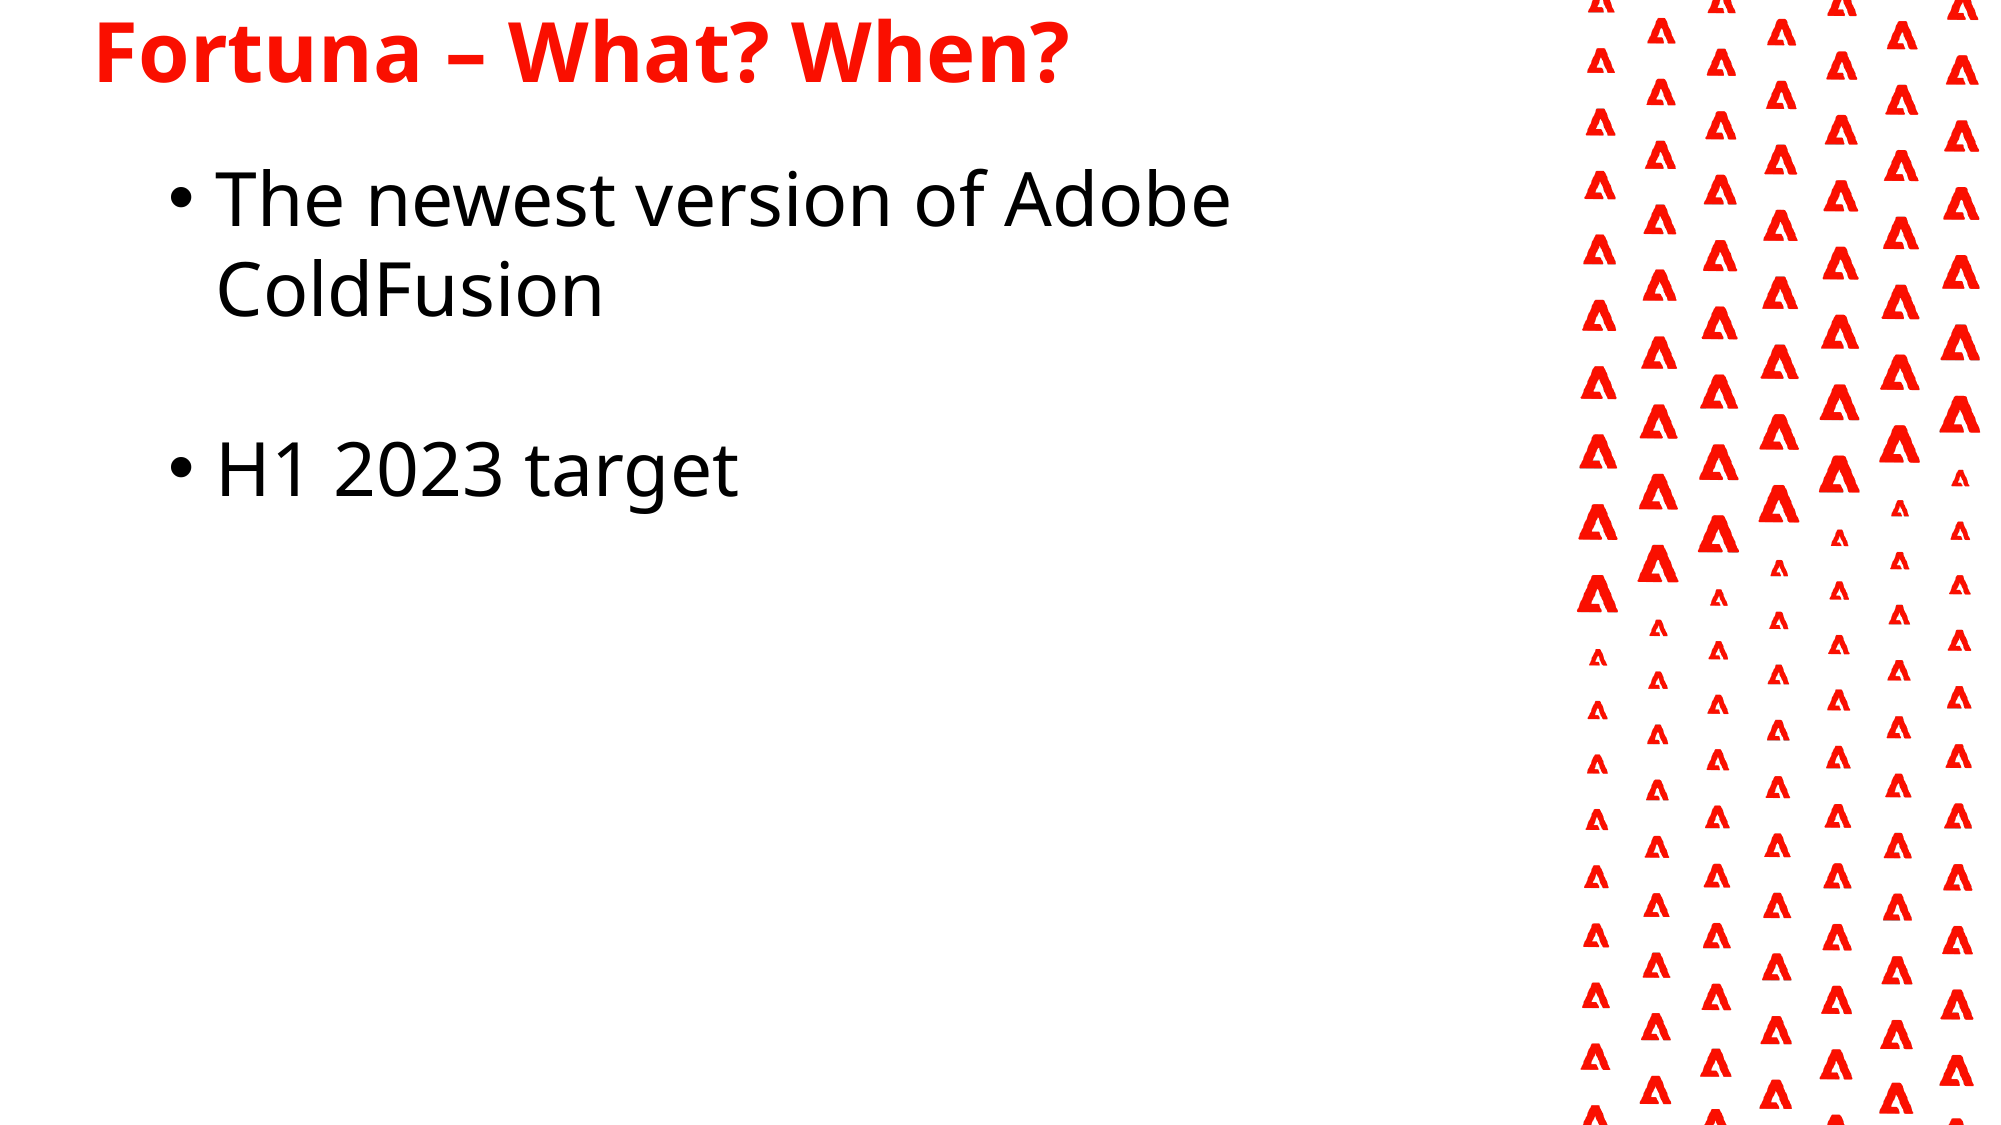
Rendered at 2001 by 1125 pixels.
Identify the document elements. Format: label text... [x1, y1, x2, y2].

picture [0, 0, 2000, 1125]
text_box The newest version of Adobe ColdFusion H1 2023 target [153, 144, 1463, 609]
text_box Fortuna – What? When? [77, 0, 1109, 107]
